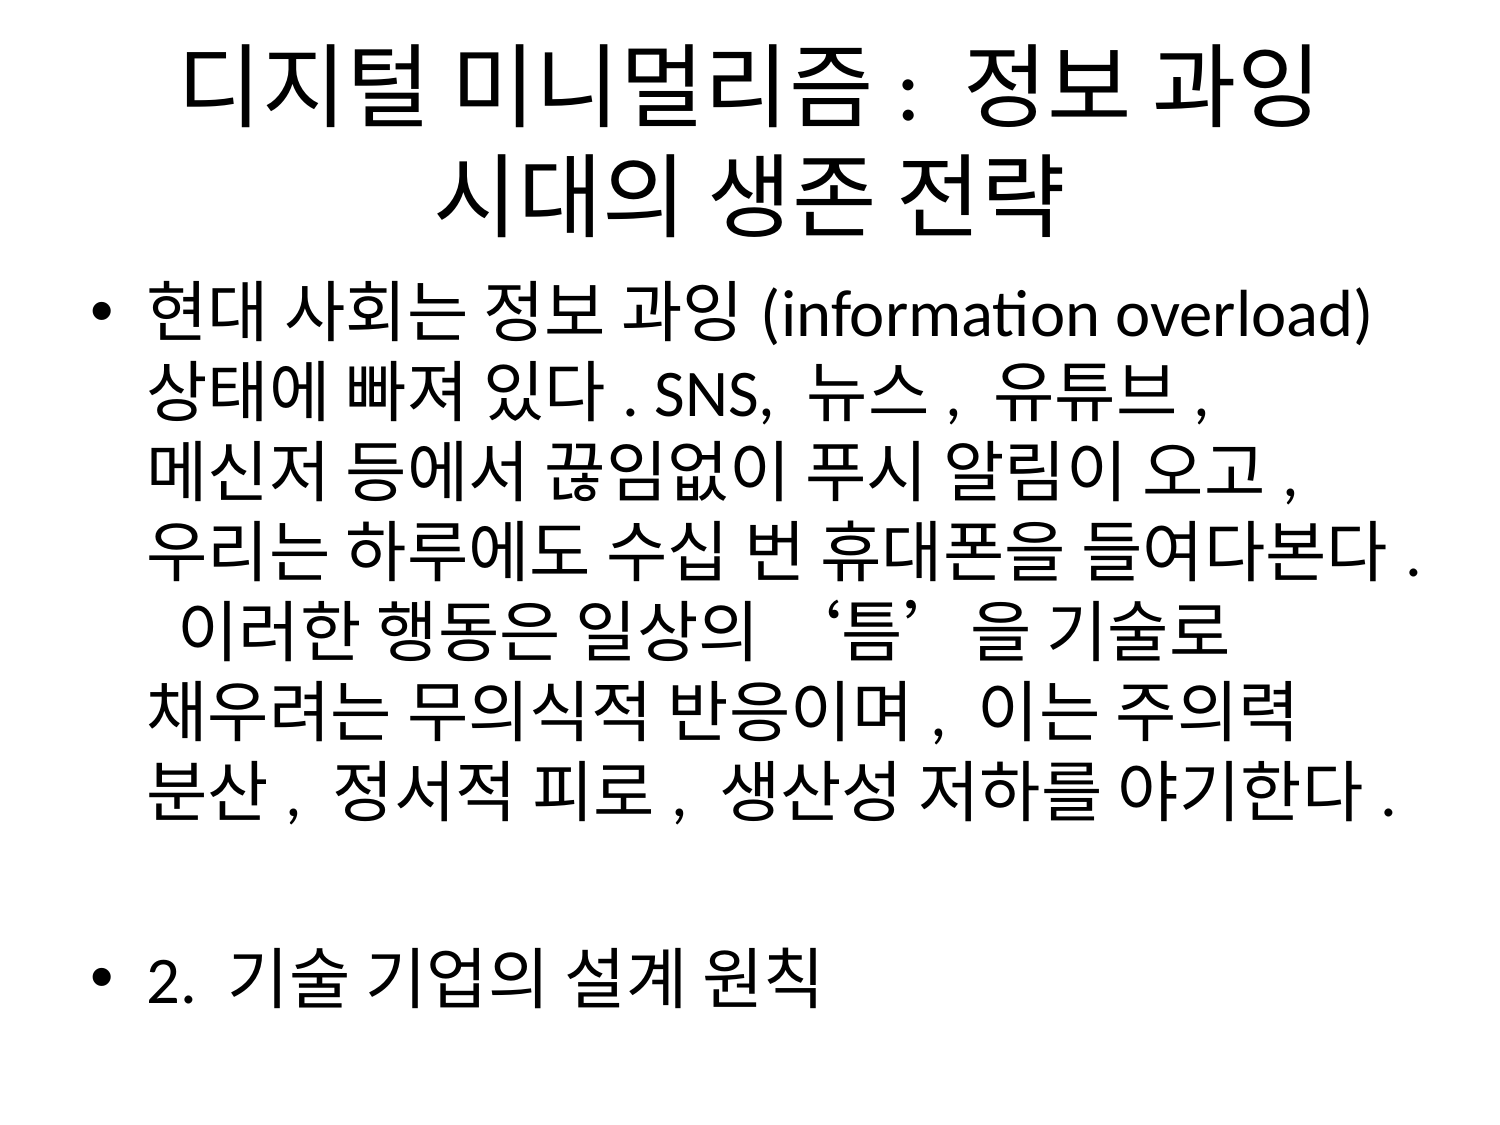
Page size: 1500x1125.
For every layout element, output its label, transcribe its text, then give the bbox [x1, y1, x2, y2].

list 현대 사회는 정보 과잉(information overload) 상태에 빠져 있다. SNS, 뉴스, 유튜브, 메신저 등에서 끊임없이 푸시 알림이 오고, 우리는 하루에도 수십 번 휴대폰을 들여다본다. 이러한 행동은 일상의 ‘틈’을 기술로 채우려는 무의식적 반응이며, 이는 주의력 분산, 정서적 피로, 생산성 저하를 야기한다. 2. 기술 기업의 설계 원칙 [75, 262, 1425, 1005]
title 디지털 미니멀리즘: 정보 과잉 시대의 생존 전략 [75, 45, 1425, 233]
